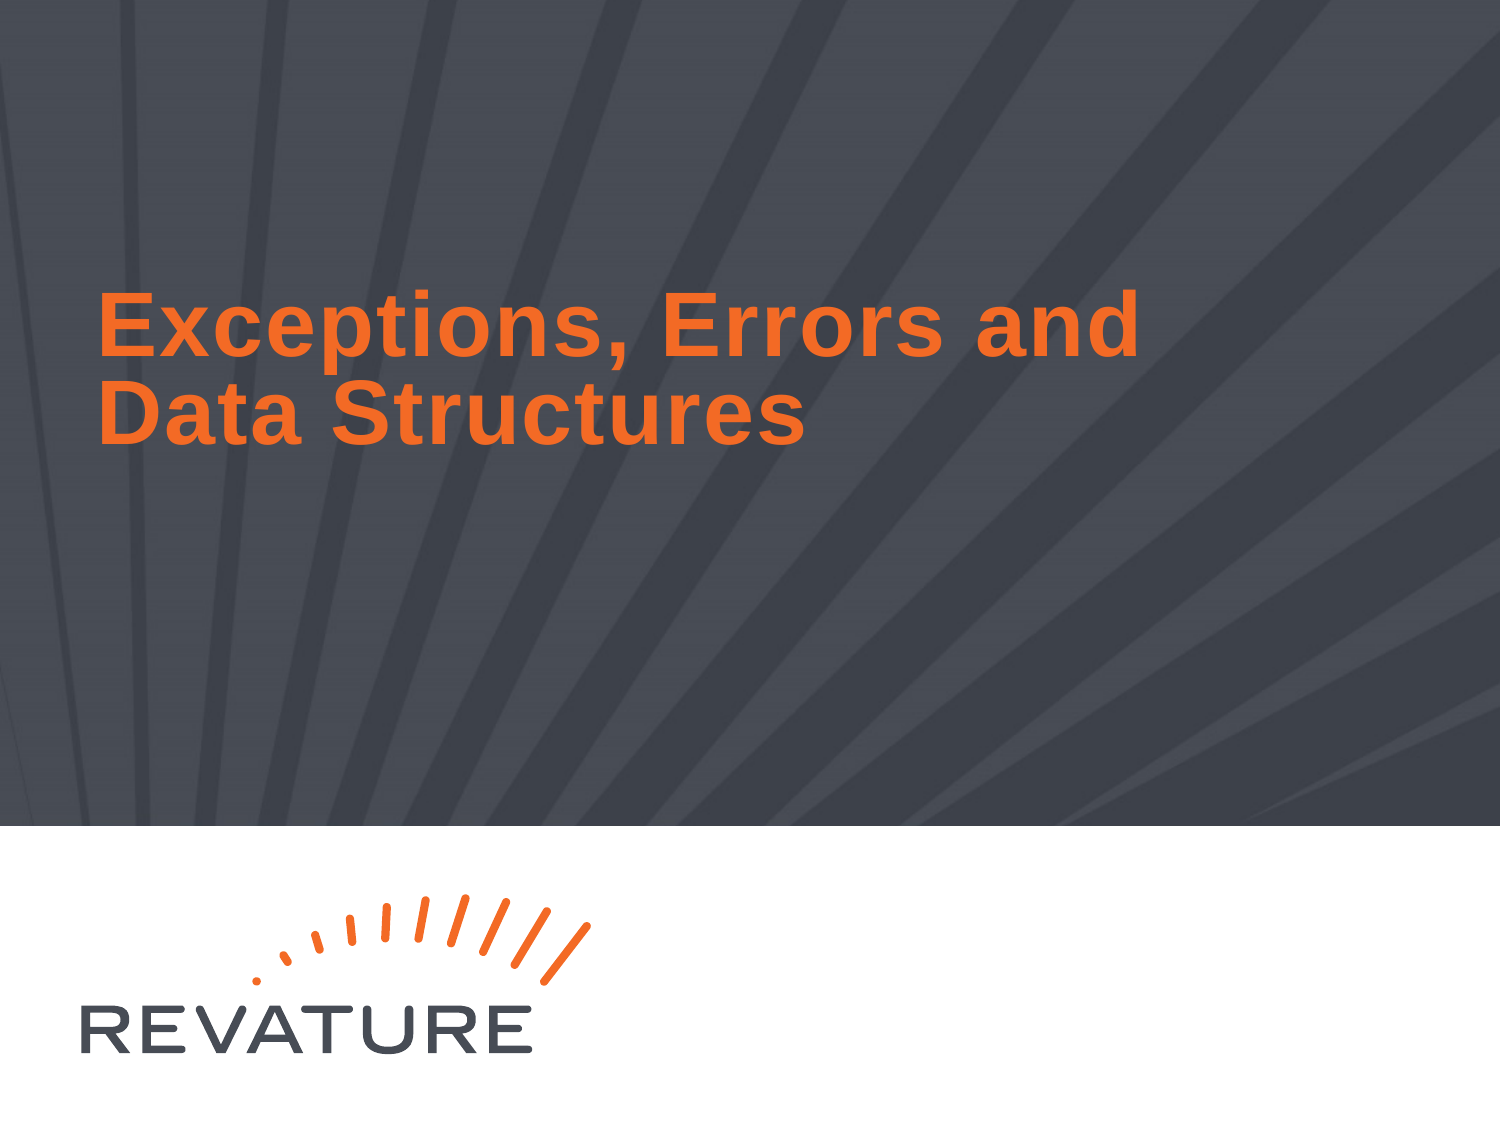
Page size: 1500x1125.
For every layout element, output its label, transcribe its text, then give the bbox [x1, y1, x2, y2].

picture [0, 0, 1500, 826]
title Exceptions, Errors and Data Structures [81, 52, 1198, 470]
